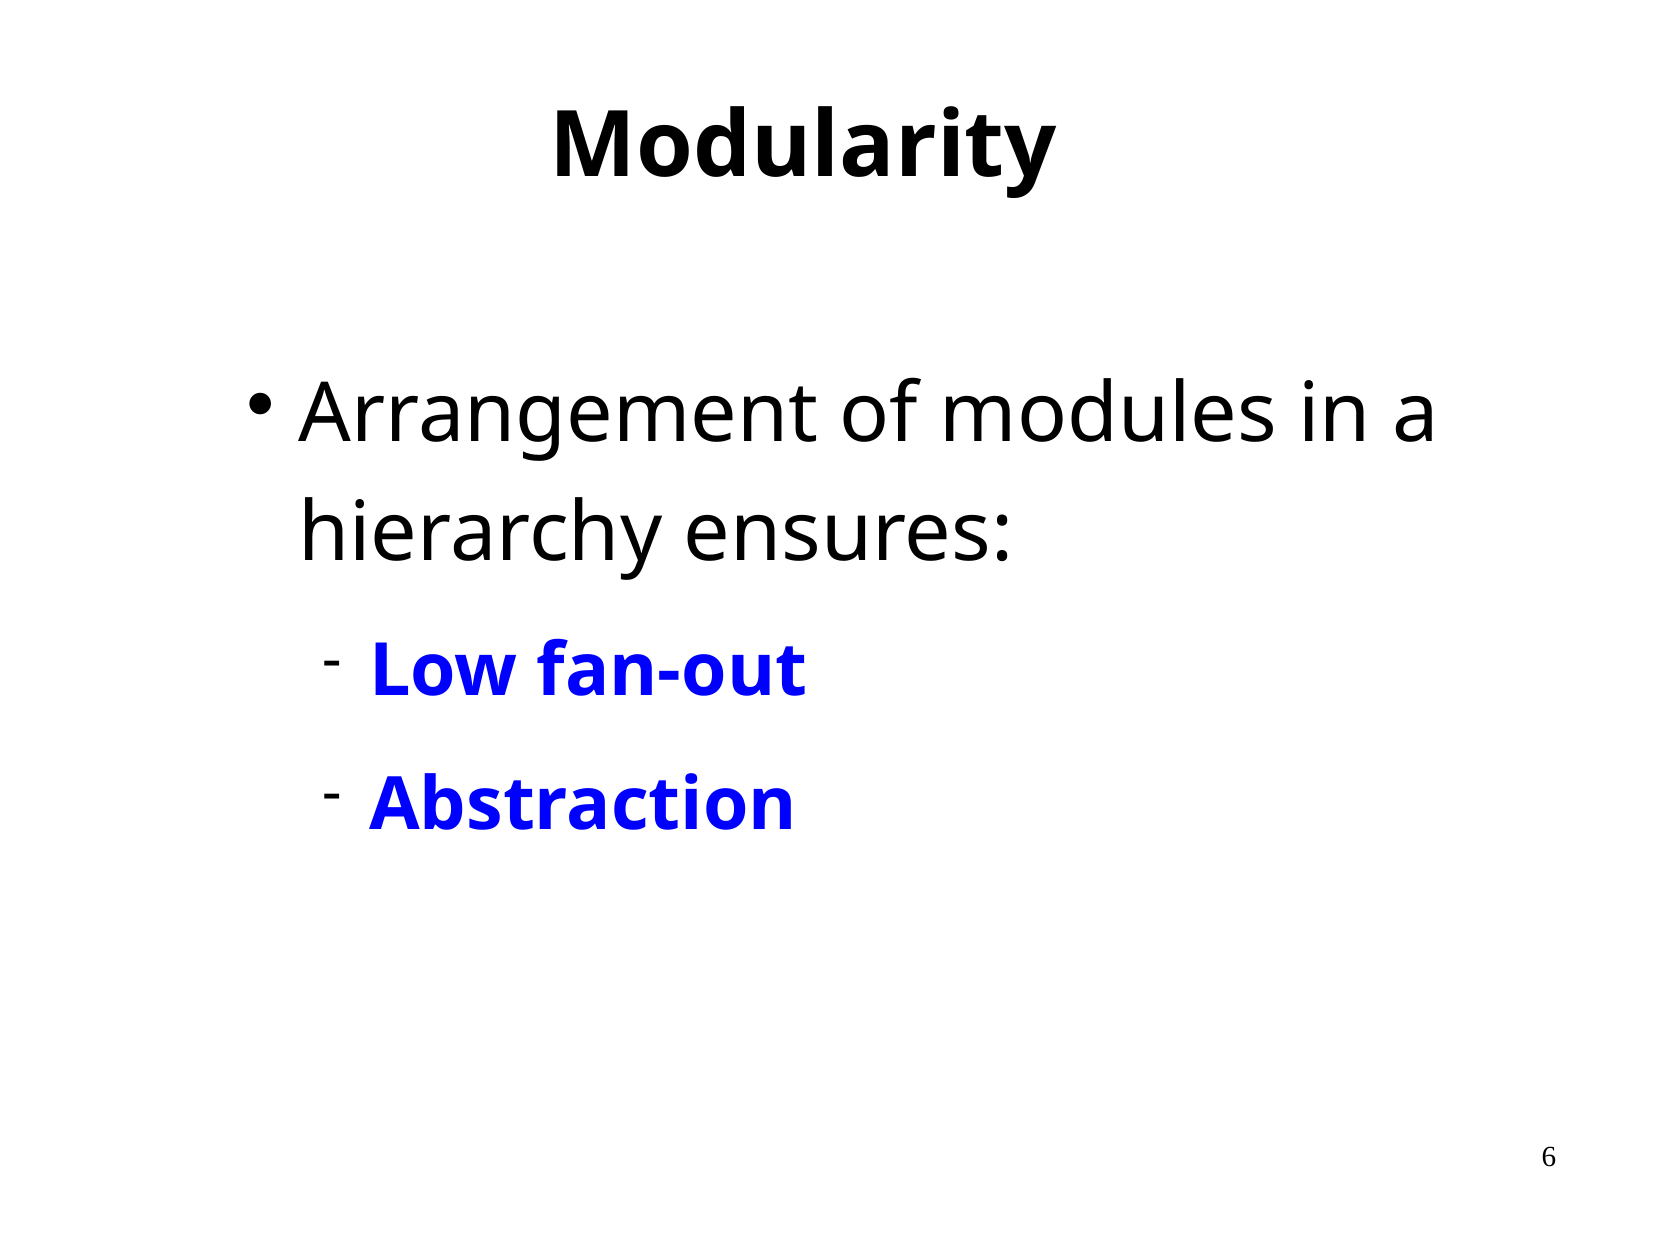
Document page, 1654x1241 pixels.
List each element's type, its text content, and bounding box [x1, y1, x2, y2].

title Modularity [276, 70, 1331, 225]
list Arrangement of modules in a hierarchy ensures: Low fan-out Abstraction [226, 332, 1654, 939]
